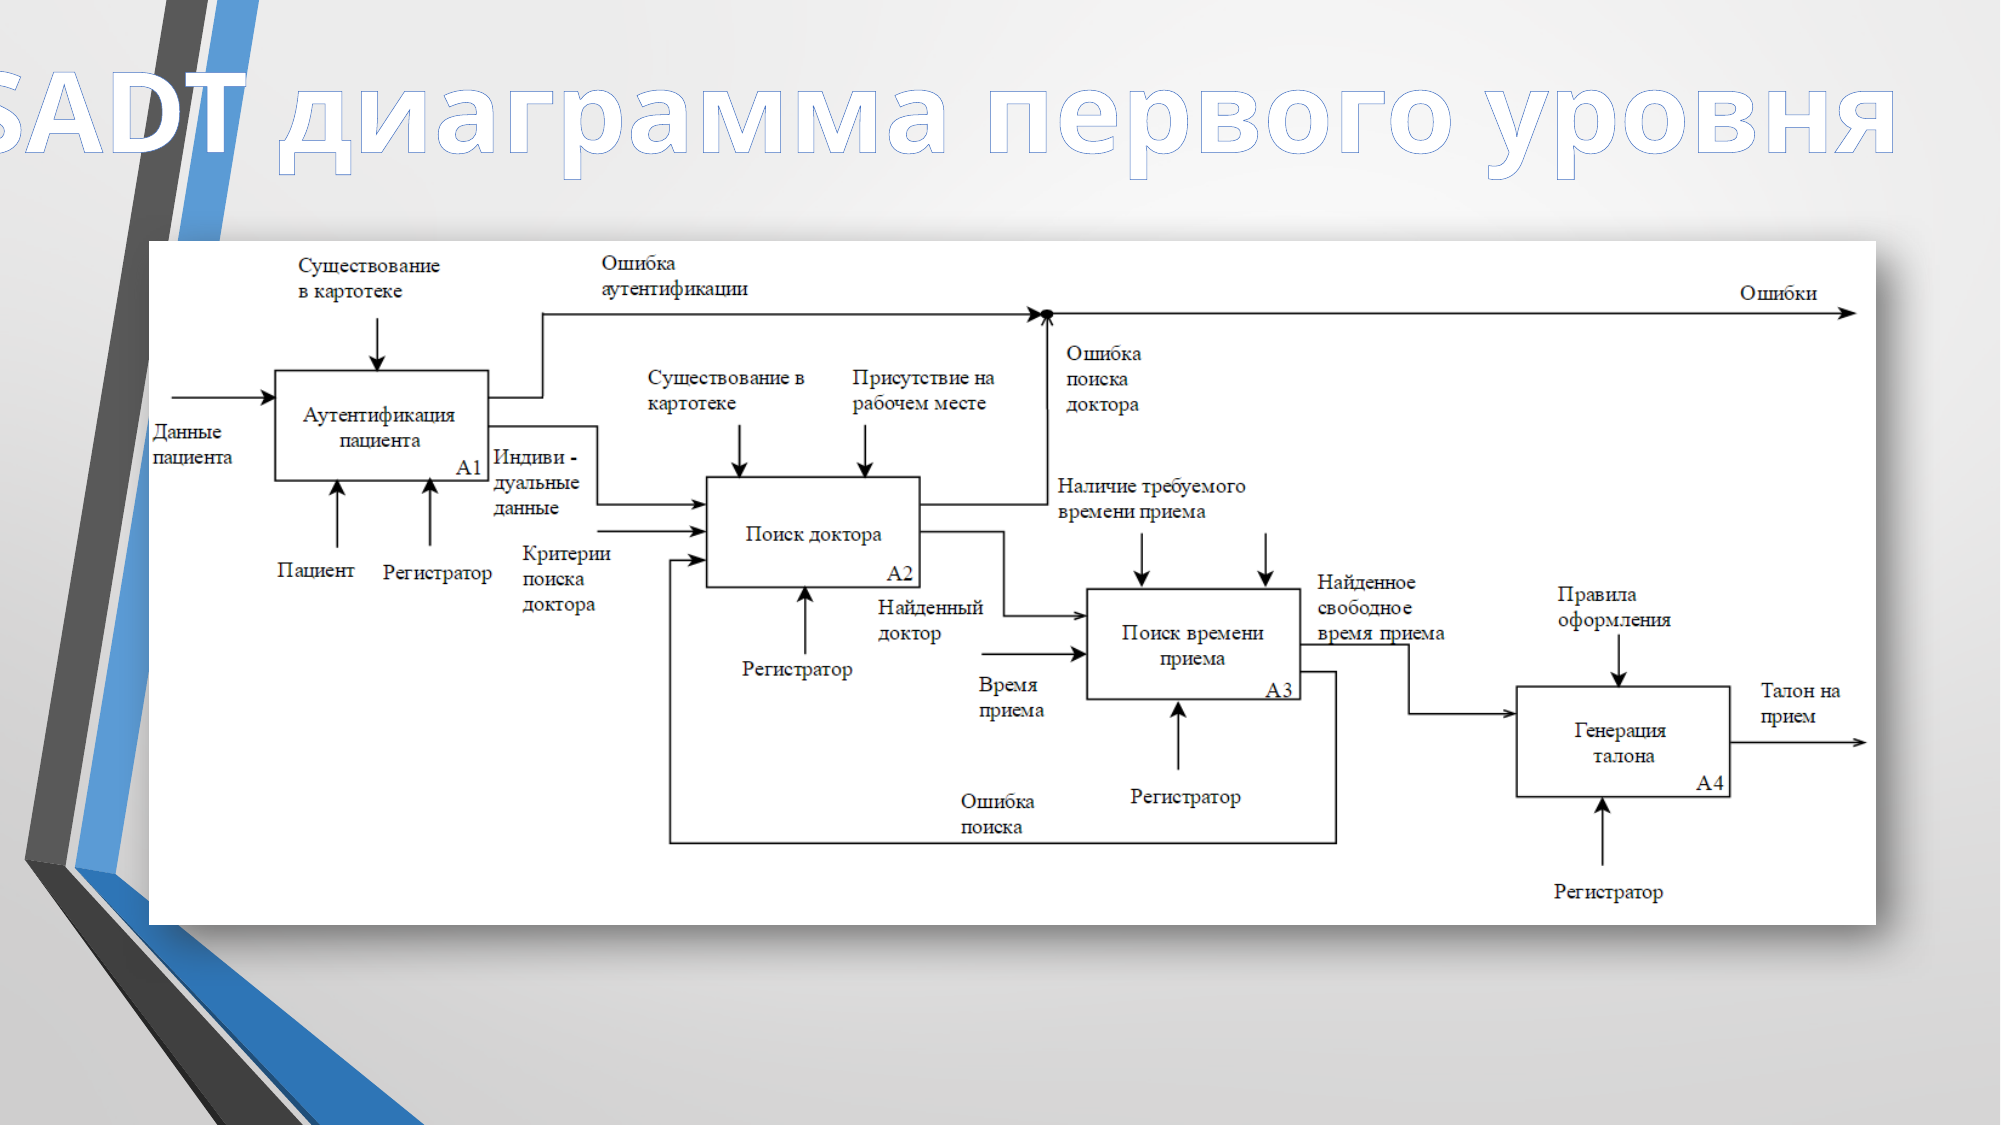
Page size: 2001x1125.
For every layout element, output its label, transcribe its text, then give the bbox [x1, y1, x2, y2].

picture [149, 241, 1876, 925]
text_box SADT диаграмма первого уровня [0, 32, 1918, 183]
